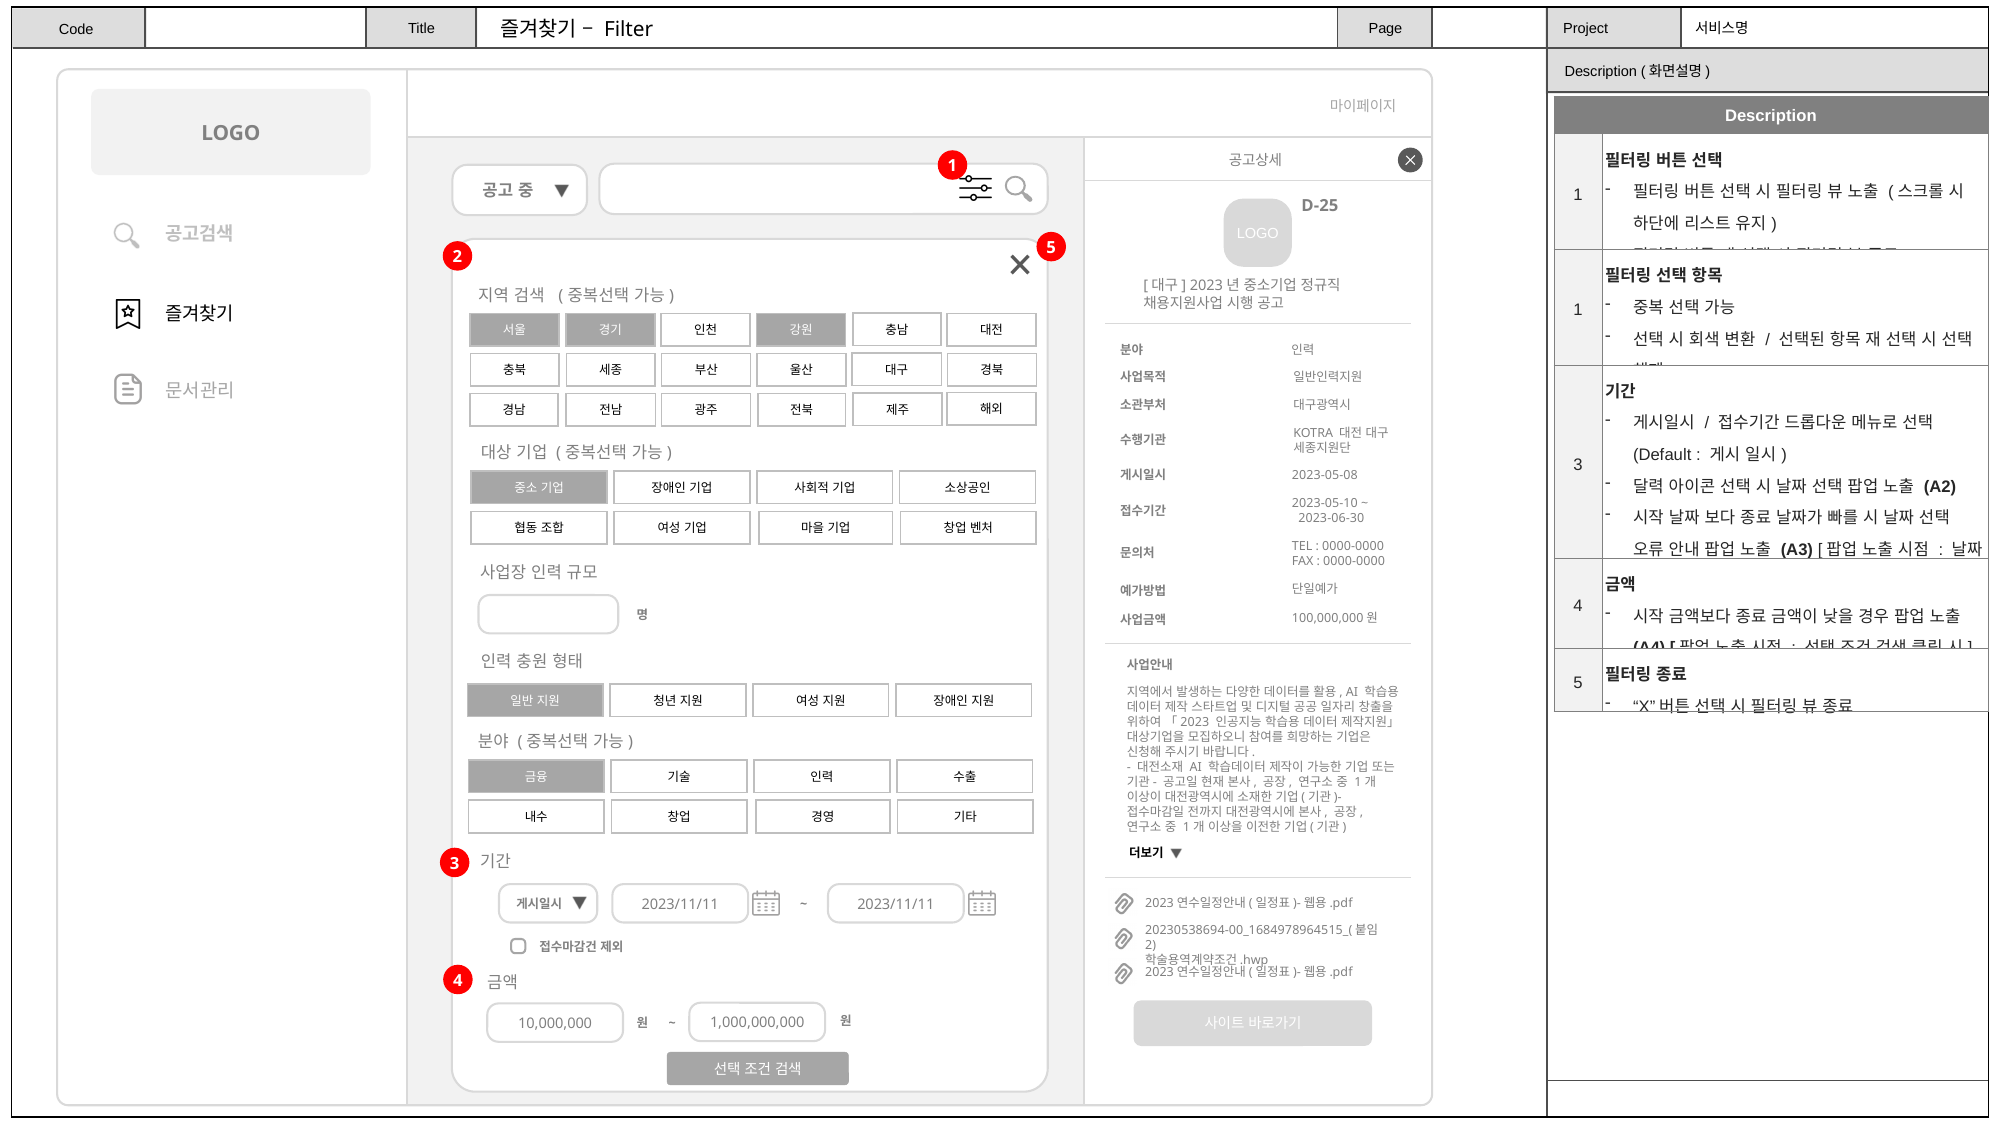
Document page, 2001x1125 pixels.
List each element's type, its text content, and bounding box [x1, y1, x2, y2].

table_header Description [1555, 97, 1988, 133]
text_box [1108, 887, 1406, 988]
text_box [57, 69, 1433, 1106]
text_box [113, 213, 275, 338]
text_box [1398, 148, 1422, 172]
text_box 즐겨찾기 – Filter [485, 8, 669, 48]
text_box [11, 7, 1546, 1118]
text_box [1105, 334, 1406, 361]
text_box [599, 163, 1048, 215]
table_cell 1 [1555, 134, 1602, 249]
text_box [1105, 417, 1408, 463]
text_box [1547, 7, 1989, 1118]
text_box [1105, 361, 1408, 389]
table_cell 4 [1555, 559, 1602, 648]
table_cell 3 [1555, 366, 1602, 558]
picture [1007, 251, 1033, 278]
table_cell 필터링 종료 “X”버튼 선택 시 필터링 뷰 종료 [1603, 649, 1988, 711]
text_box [1105, 491, 1407, 530]
table_cell 5 [1555, 649, 1602, 711]
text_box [498, 884, 996, 963]
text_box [1105, 573, 1407, 606]
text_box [1105, 460, 1407, 491]
table_cell 필터링 버튼 선택 필터링 버튼 선택 시 필터링 뷰 노출 (스크롤 시 하단에 리스트 유지) 필터링 버튼 재 선택 시 필터링 뷰 종료 [1603, 134, 1988, 249]
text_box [1105, 530, 1407, 573]
table_cell 금액 시작 금액보다 종료 금액이 낮을 경우 팝업 노출 (A4) [팝업 노출 시점 : 선택 조건 검색 클릭 시] [1603, 559, 1988, 648]
picture [958, 170, 993, 206]
table_cell 기간 게시일시 / 접수기간 드롭다운 메뉴로 선택 (Default : 게시 일시) 달력 아이콘 선택 시 날짜 선택 팝업 노출 (A2) 시작 날짜 보다 종료 날짜가 빠를 시 날짜 선택 오류 안내 팝업 노출 (A3) [팝업 노출 시점 : 날짜 선택 시] [1603, 366, 1988, 558]
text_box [1105, 606, 1407, 636]
picture [109, 370, 147, 408]
table_cell 1 [1555, 250, 1602, 365]
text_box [1105, 389, 1408, 417]
table_cell 필터링 선택 항목 중복 선택 가능 선택 시 회색 변환 / 선택된 항목 재 선택 시 선택 해제 [1603, 250, 1988, 365]
